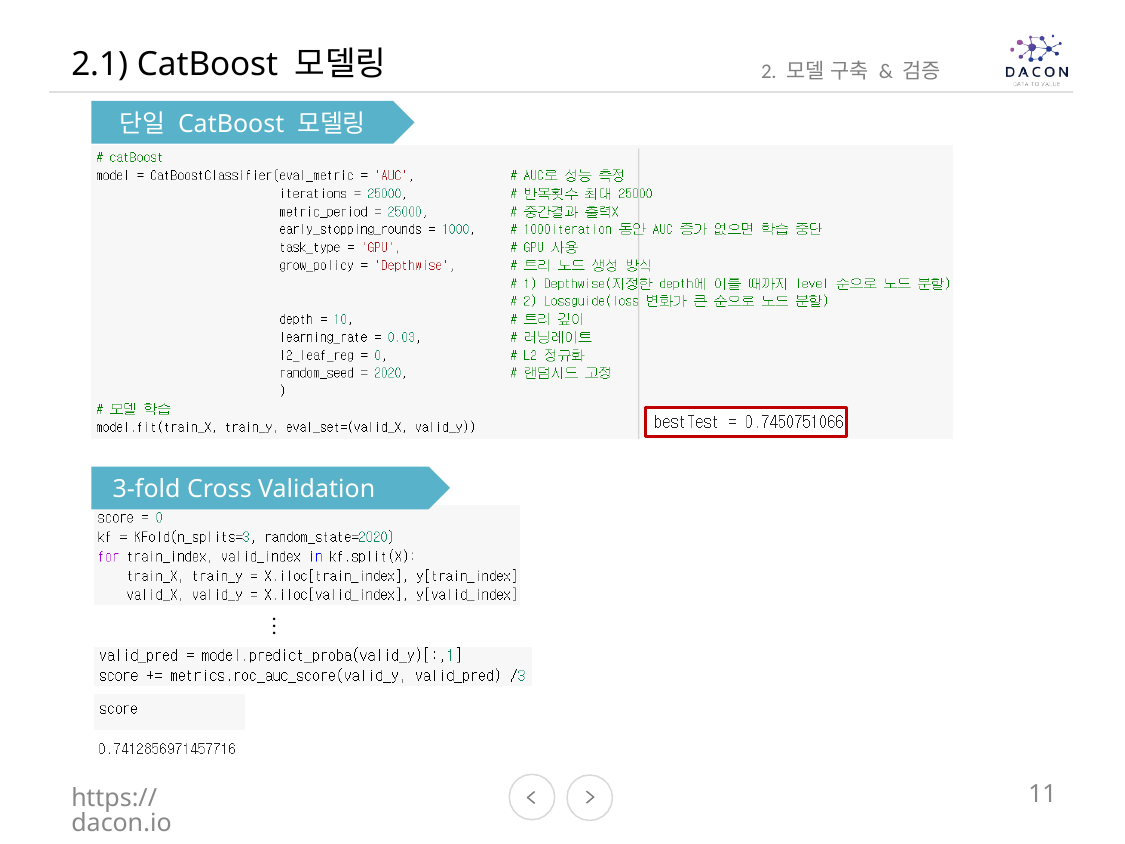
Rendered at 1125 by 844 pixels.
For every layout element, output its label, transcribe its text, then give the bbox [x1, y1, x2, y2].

slide_number 11 [1024, 785, 1058, 844]
picture [91, 145, 953, 439]
footer https://dacon.io [69, 785, 236, 844]
text_box . . . [256, 614, 307, 644]
text_box 2. 모델 구축 & 검증 [746, 50, 997, 91]
picture [94, 647, 533, 687]
picture [1004, 27, 1069, 93]
text_box 2.1) CatBoost 모델링 [56, 34, 491, 89]
picture [94, 505, 520, 605]
picture [94, 693, 245, 764]
text_box 단일 CatBoost 모델링 [89, 98, 417, 145]
text_box 3-fold Cross Validation [89, 464, 453, 510]
